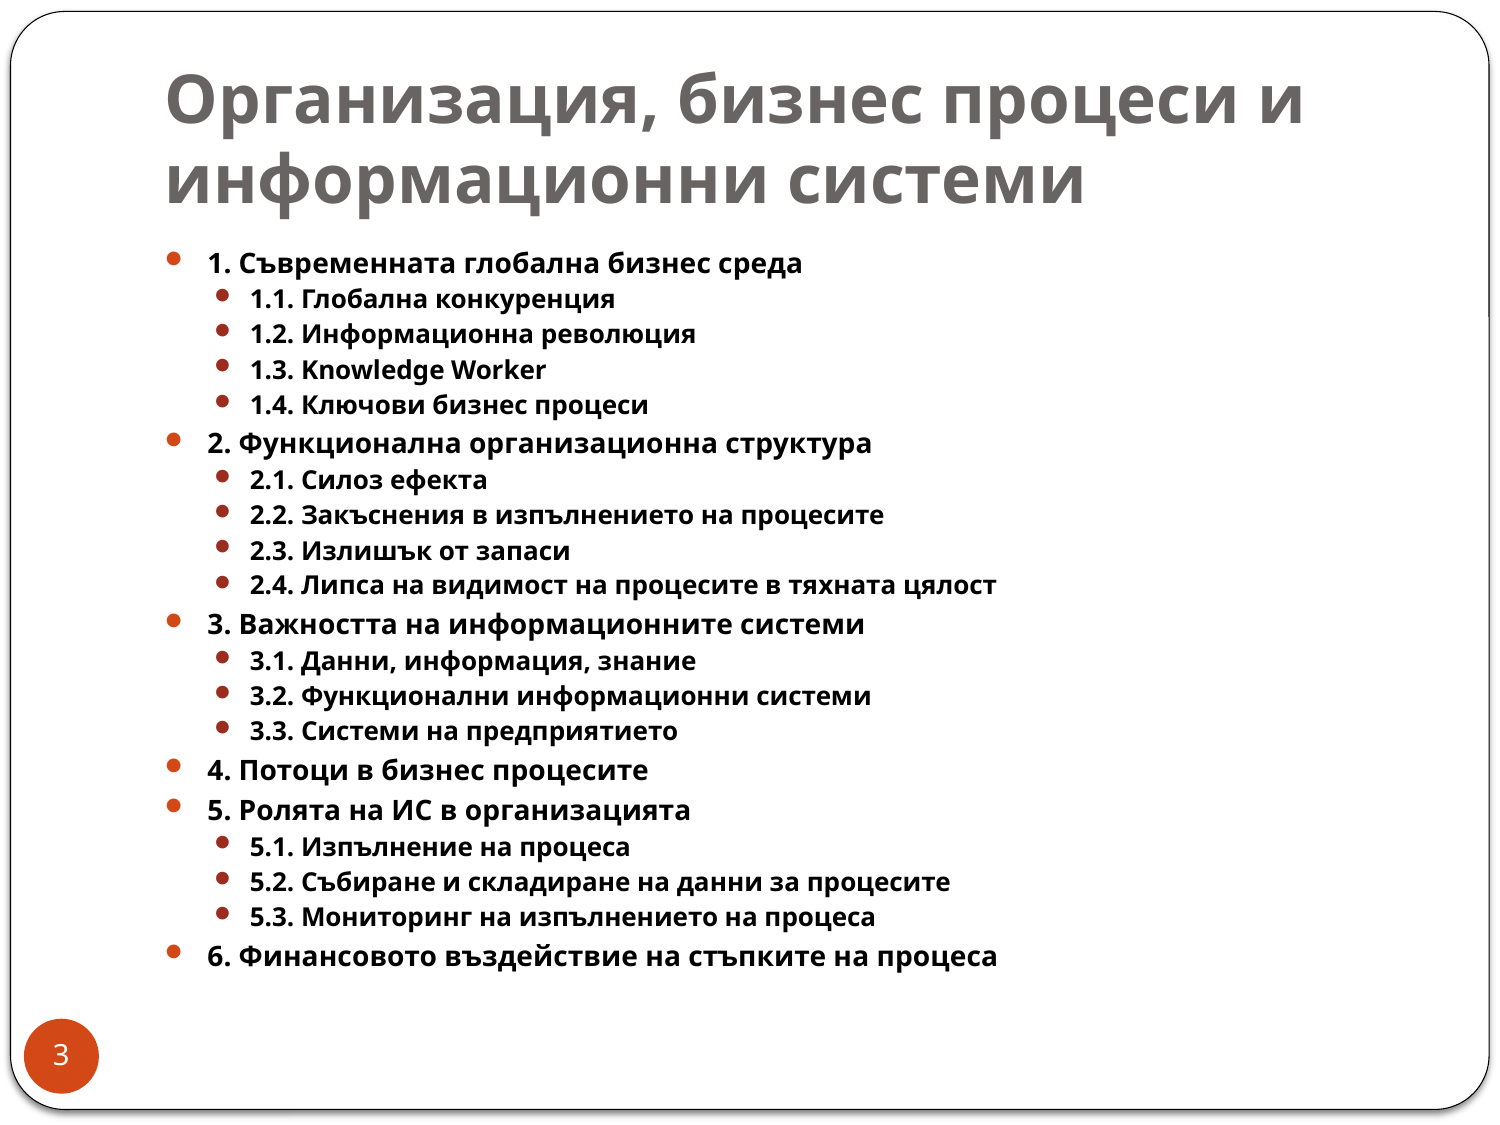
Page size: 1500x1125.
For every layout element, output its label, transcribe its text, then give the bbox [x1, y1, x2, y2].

slide_number 3 [23, 1018, 99, 1094]
list 1. Съвременната глобална бизнес среда 1.1. Глобална конкуренция 1.2. Информационна революция 1.3. Knowledge Worker 1.4. Ключови бизнес процеси 2. Функционална организационна структура 2.1. Силоз ефекта 2.2. Закъснения в изпълнението на процесите 2.3. Излишък от запаси 2.4. Липса на видимост на процесите в тяхната цялост 3. Важността на информационните системи 3.1. Данни, информация, знание 3.2. Функционални информационни системи 3.3. Системи на предприятието 4. Потоци в бизнес процесите 5. Ролята на ИС в организацията 5.1. Изпълнение на процеса 5.2. Събиране и складиране на данни за процесите 5.3. Мониторинг на изпълнението на процеса 6. Финансовото въздействие на стъпките на процеса [150, 237, 1425, 988]
title Организация, бизнес процеси и информационни системи [150, 45, 1425, 233]
